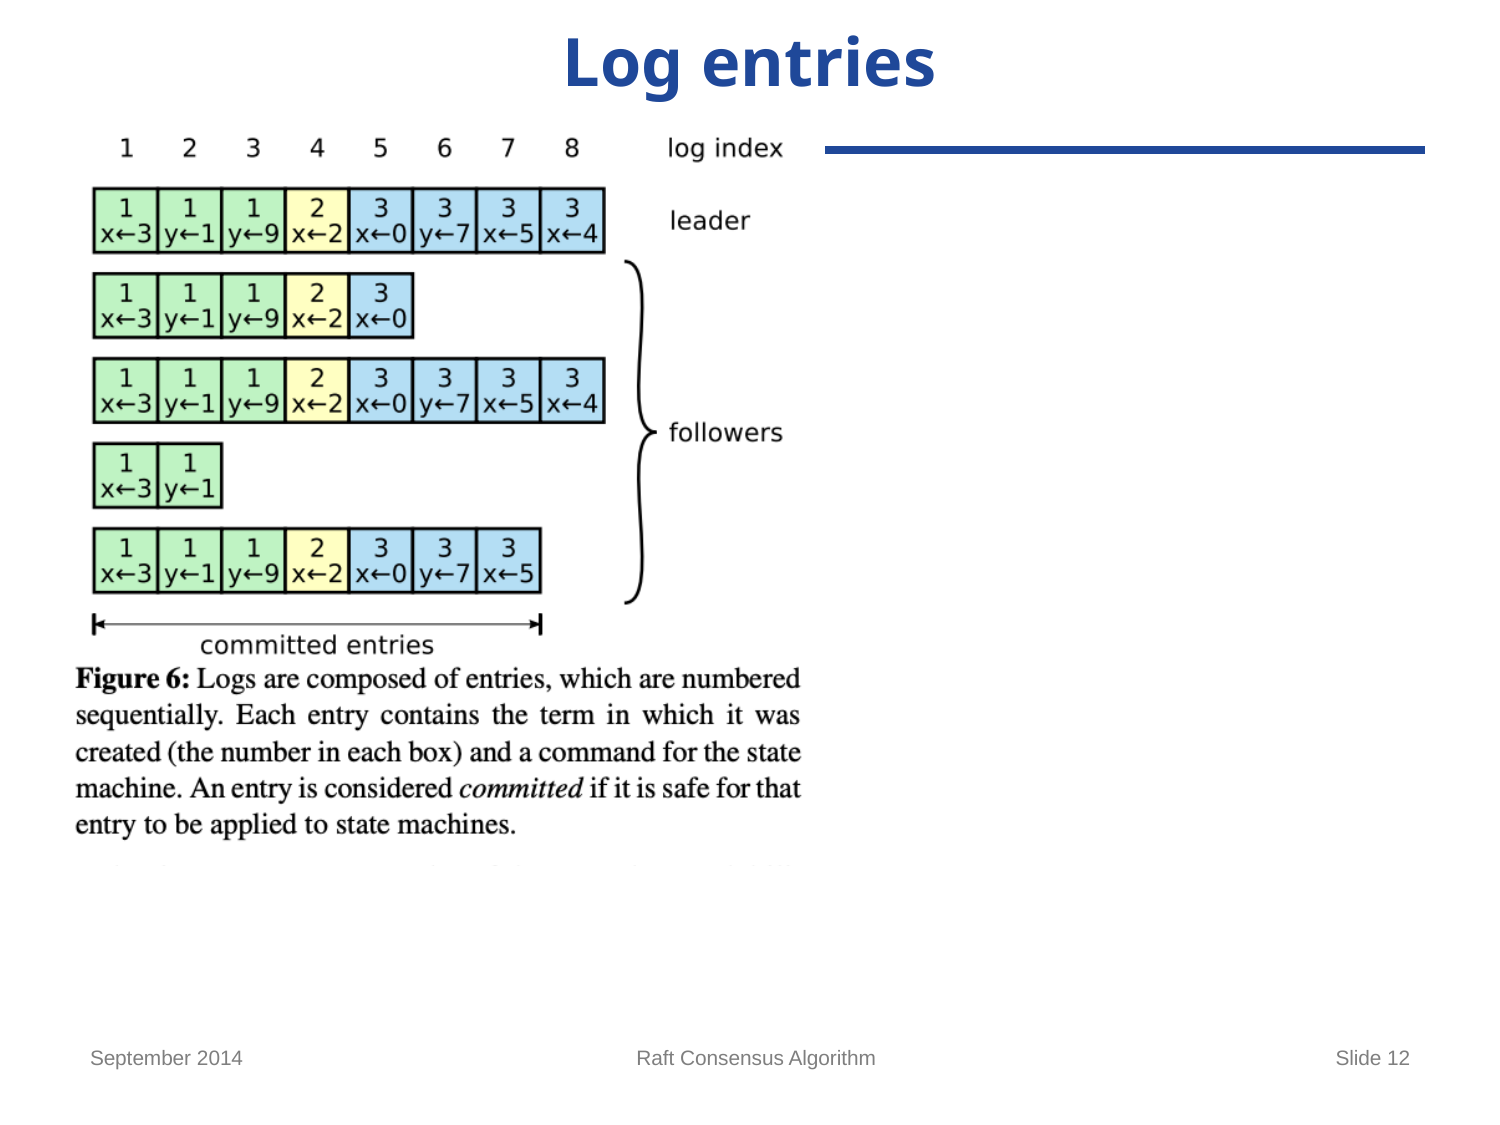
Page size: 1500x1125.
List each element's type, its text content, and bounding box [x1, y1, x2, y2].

footer Raft Consensus Algorithm [474, 1037, 1038, 1103]
slide_number Slide 12 [1074, 1037, 1425, 1103]
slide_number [75, 1037, 425, 1103]
title Log entries [75, 50, 1425, 150]
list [24, 99, 826, 866]
